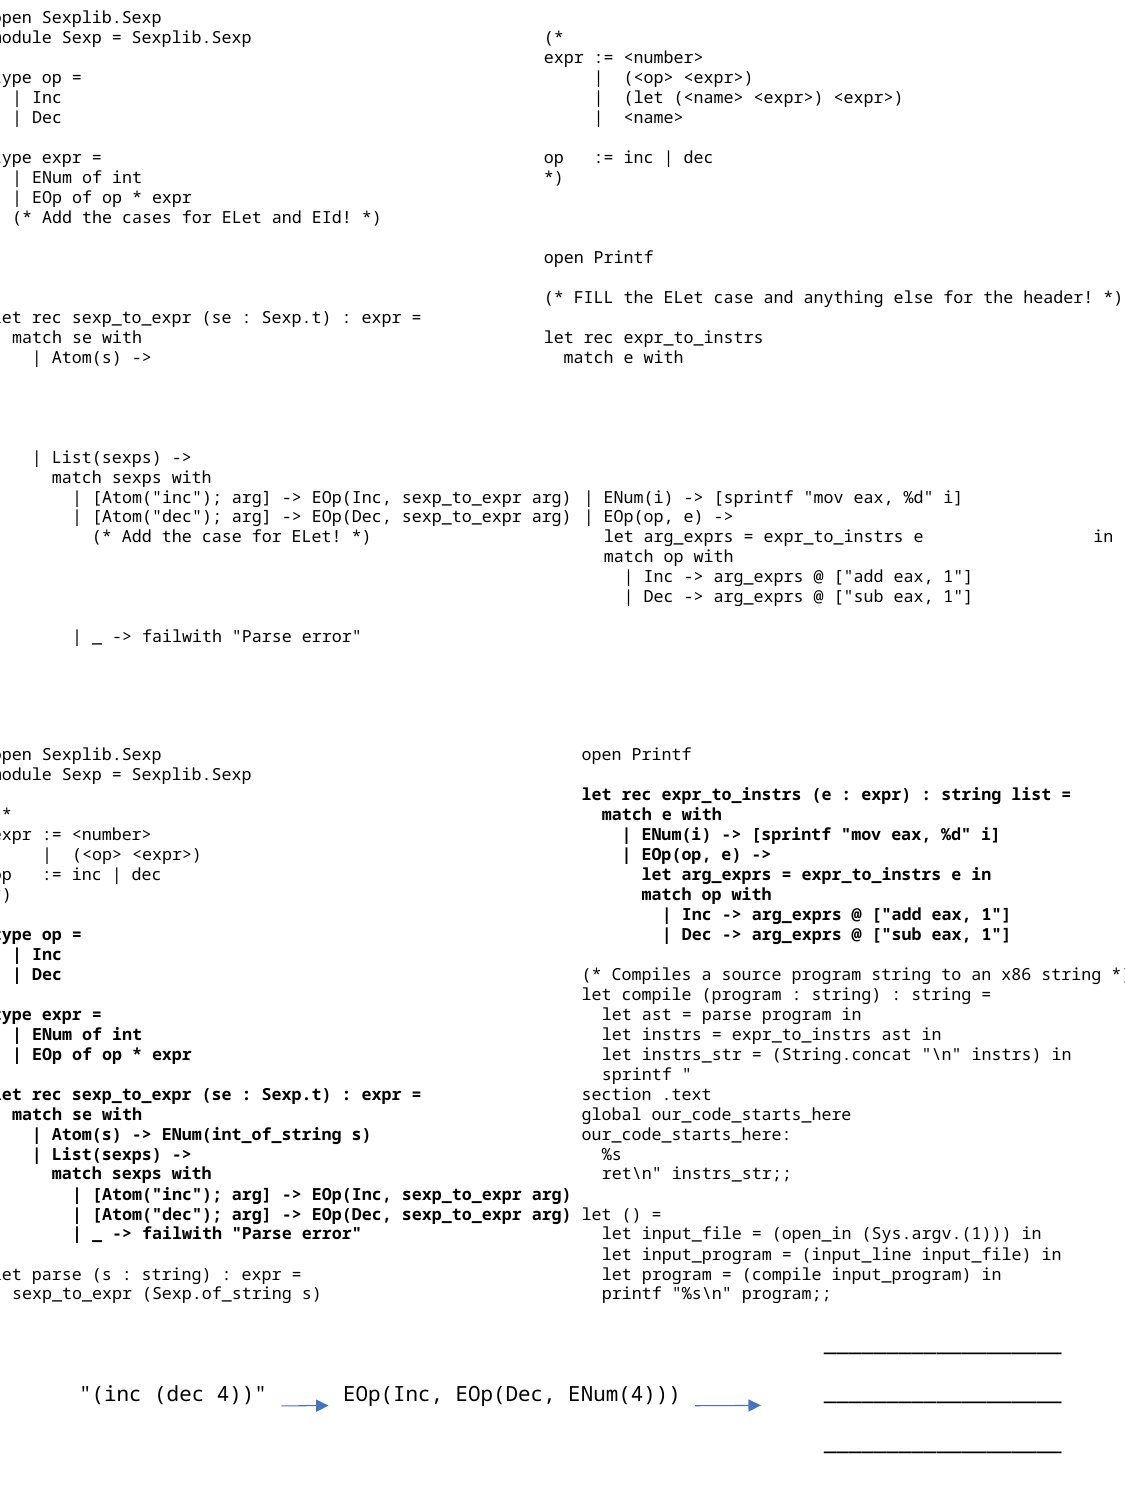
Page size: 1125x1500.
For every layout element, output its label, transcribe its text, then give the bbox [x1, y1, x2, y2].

text_box EOp(Inc, EOp(Dec, ENum(4))) [328, 1373, 696, 1438]
text_box ___________________ ___________________ ___________________ [809, 1322, 1077, 1488]
text_box "(inc (dec 4))" [64, 1373, 282, 1439]
text_box (* expr := <number> | (<op> <expr>) | (let (<name> <expr>) <expr>) | <name> op := inc | dec *) open Printf (* FILL the ELet case and anything else for the header! *) let rec expr_to_instrs match e with | ENum(i) -> [sprintf "mov eax, %d" i] | EOp(op, e) -> let arg_exprs = expr_to_instrs e in match op with | Inc -> arg_exprs @ ["add eax, 1"] | Dec -> arg_exprs @ ["sub eax, 1"] [529, 0, 1125, 634]
text_box open Printf let rec expr_to_instrs (e : expr) : string list = match e with | ENum(i) -> [sprintf "mov eax, %d" i] | EOp(op, e) -> let arg_exprs = expr_to_instrs e in match op with | Inc -> arg_exprs @ ["add eax, 1"] | Dec -> arg_exprs @ ["sub eax, 1"] (* Compiles a source program string to an x86 string *) let compile (program : string) : string = let ast = parse program in let instrs = expr_to_instrs ast in let instrs_str = (String.concat "\n" instrs) in sprintf " section .text global our_code_starts_here our_code_starts_here: %s ret\n" instrs_str;; let () = let input_file = (open_in (Sys.argv.(1))) in let input_program = (input_line input_file) in let program = (compile input_program) in printf "%s\n" program;; [566, 736, 1125, 1311]
text_box open Sexplib.Sexp module Sexp = Sexplib.Sexp type op = | Inc | Dec type expr = | ENum of int | EOp of op * expr (* Add the cases for ELet and EId! *) let rec sexp_to_expr (se : Sexp.t) : expr = match se with | Atom(s) -> | List(sexps) -> match sexps with | [Atom("inc"); arg] -> EOp(Inc, sexp_to_expr arg) | [Atom("dec"); arg] -> EOp(Dec, sexp_to_expr arg) (* Add the case for ELet! *) | _ -> failwith "Parse error" [0, 0, 587, 654]
text_box open Sexplib.Sexp module Sexp = Sexplib.Sexp (* expr := <number> | (<op> <expr>) op := inc | dec *) type op = | Inc | Dec type expr = | ENum of int | EOp of op * expr let rec sexp_to_expr (se : Sexp.t) : expr = match se with | Atom(s) -> ENum(int_of_string s) | List(sexps) -> match sexps with | [Atom("inc"); arg] -> EOp(Inc, sexp_to_expr arg) | [Atom("dec"); arg] -> EOp(Dec, sexp_to_expr arg) | _ -> failwith "Parse error" let parse (s : string) : expr = sexp_to_expr (Sexp.of_string s) [0, 736, 587, 1351]
